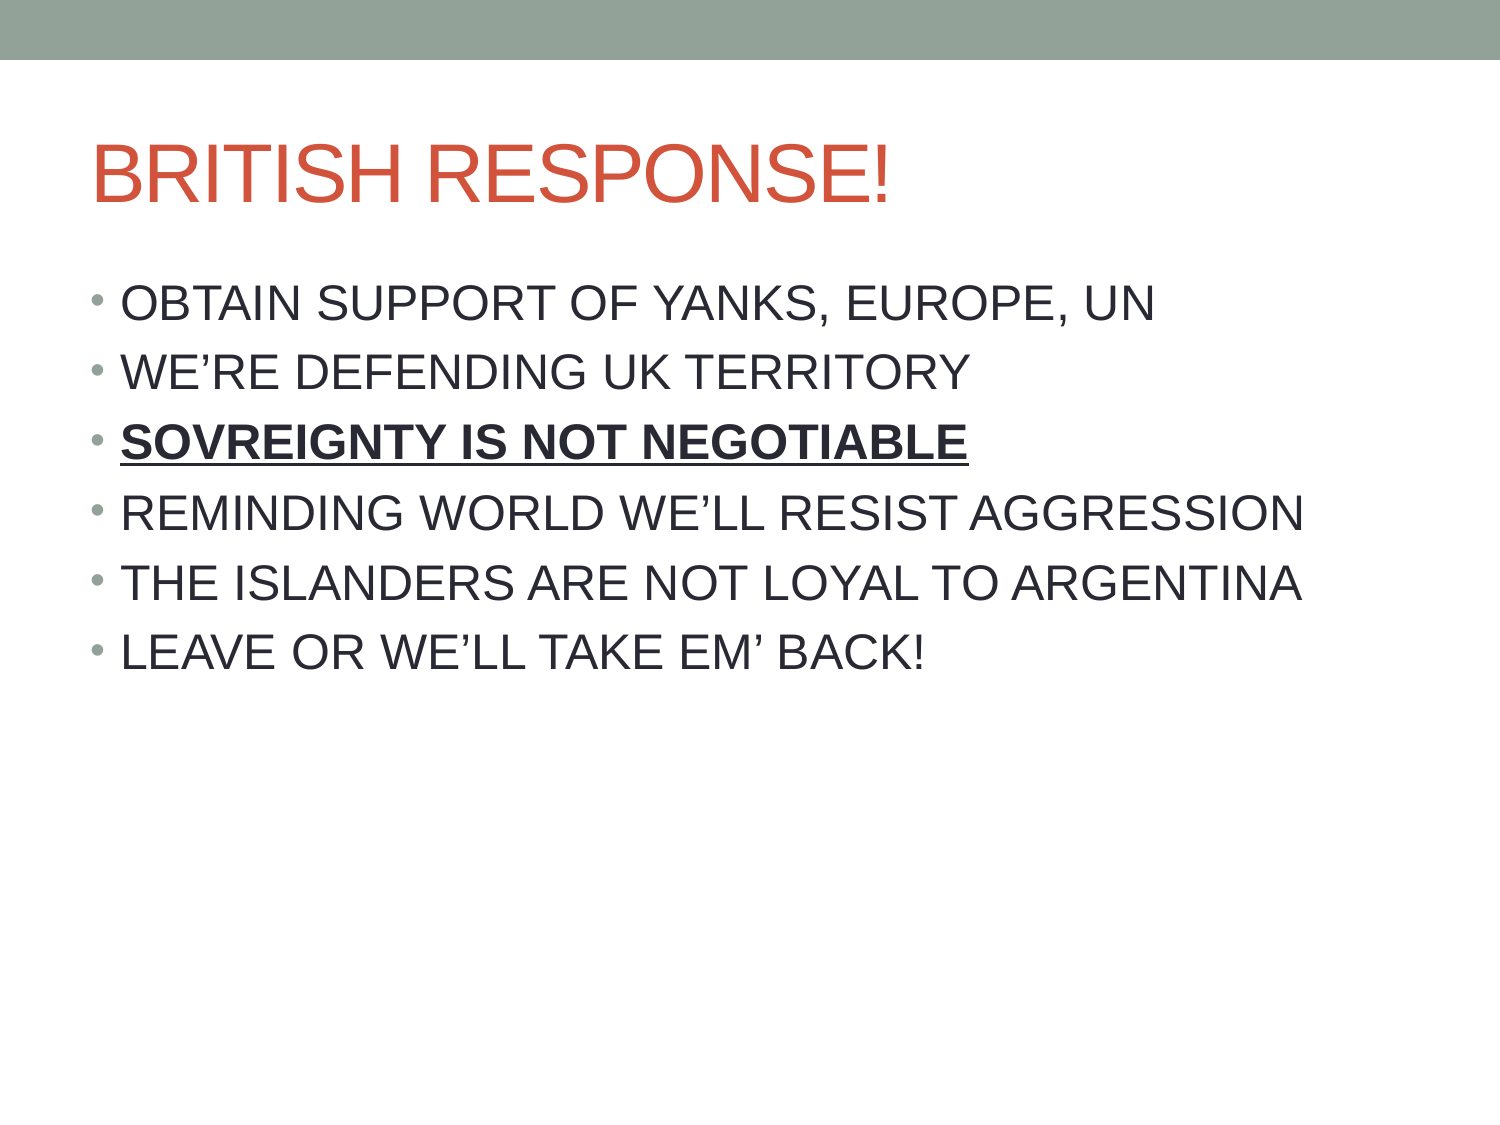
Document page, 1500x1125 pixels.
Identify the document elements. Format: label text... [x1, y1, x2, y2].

title BRITISH RESPONSE! [75, 87, 1425, 250]
list OBTAIN SUPPORT OF YANKS, EUROPE, UN WE’RE DEFENDING UK TERRITORY SOVREIGNTY IS NOT NEGOTIABLE REMINDING WORLD WE’LL RESIST AGGRESSION THE ISLANDERS ARE NOT LOYAL TO ARGENTINA LEAVE OR WE’LL TAKE EM’ BACK! [75, 262, 1425, 1063]
